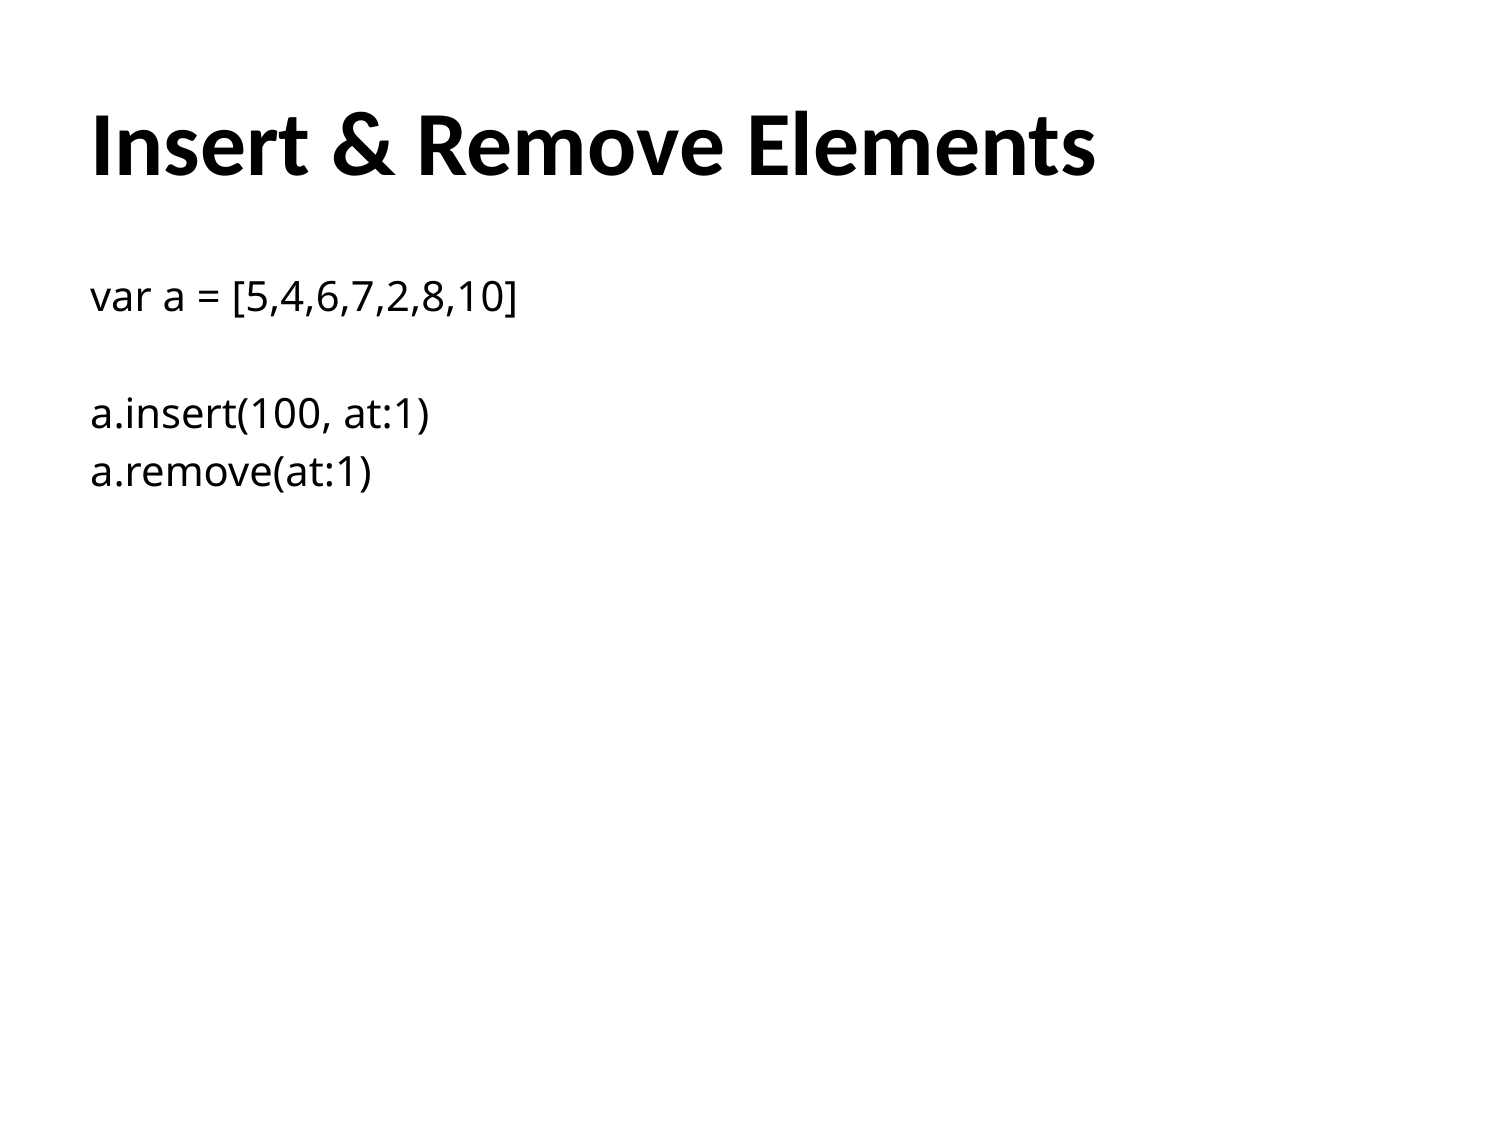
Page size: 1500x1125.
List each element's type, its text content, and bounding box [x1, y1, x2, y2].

title Insert & Remove Elements [75, 45, 1425, 233]
list var a = [5,4,6,7,2,8,10] a.insert(100, at:1) a.remove(at:1) [75, 262, 1425, 1005]
